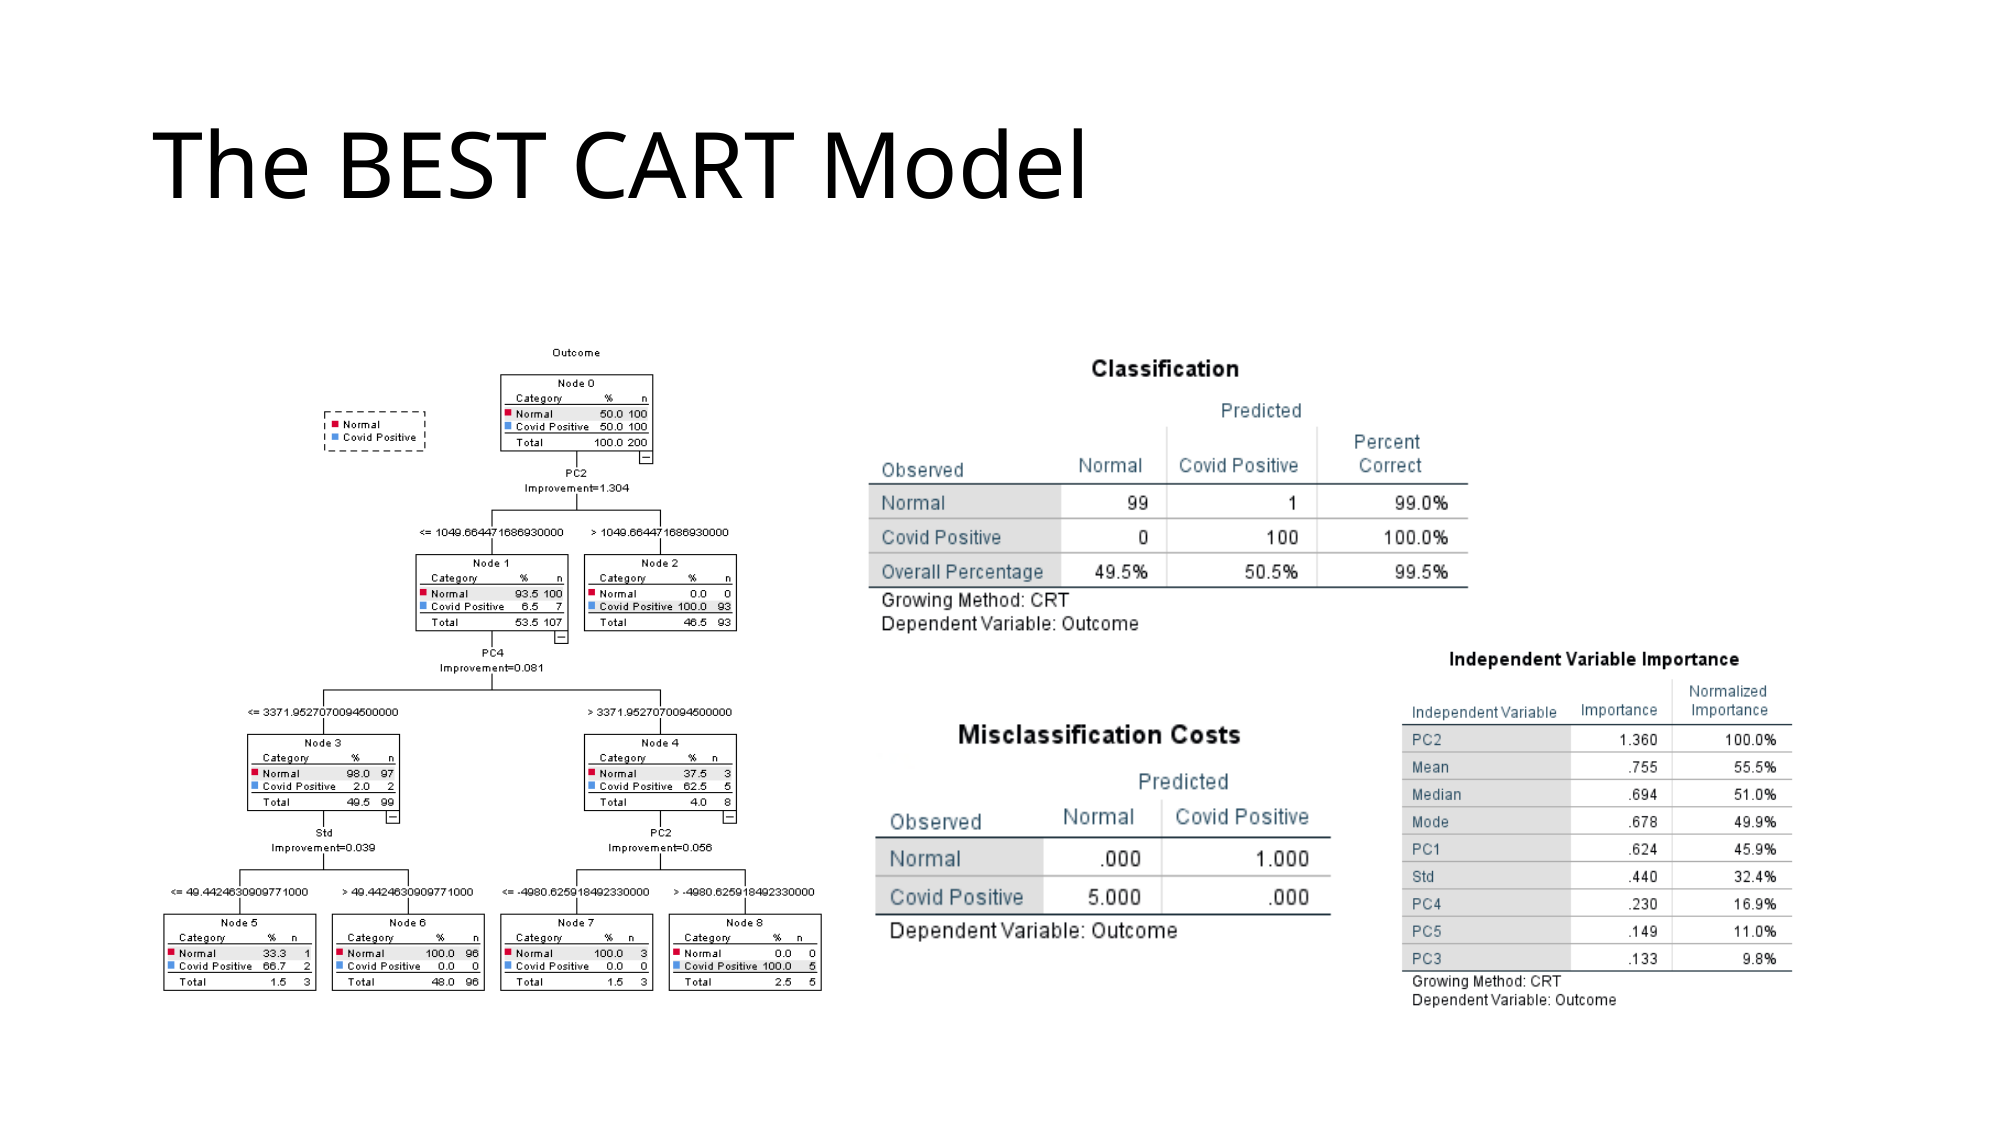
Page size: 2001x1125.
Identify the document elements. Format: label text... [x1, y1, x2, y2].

title The BEST CART Model [137, 59, 1863, 278]
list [137, 314, 922, 1029]
picture [869, 717, 1341, 958]
picture [844, 330, 1863, 1029]
